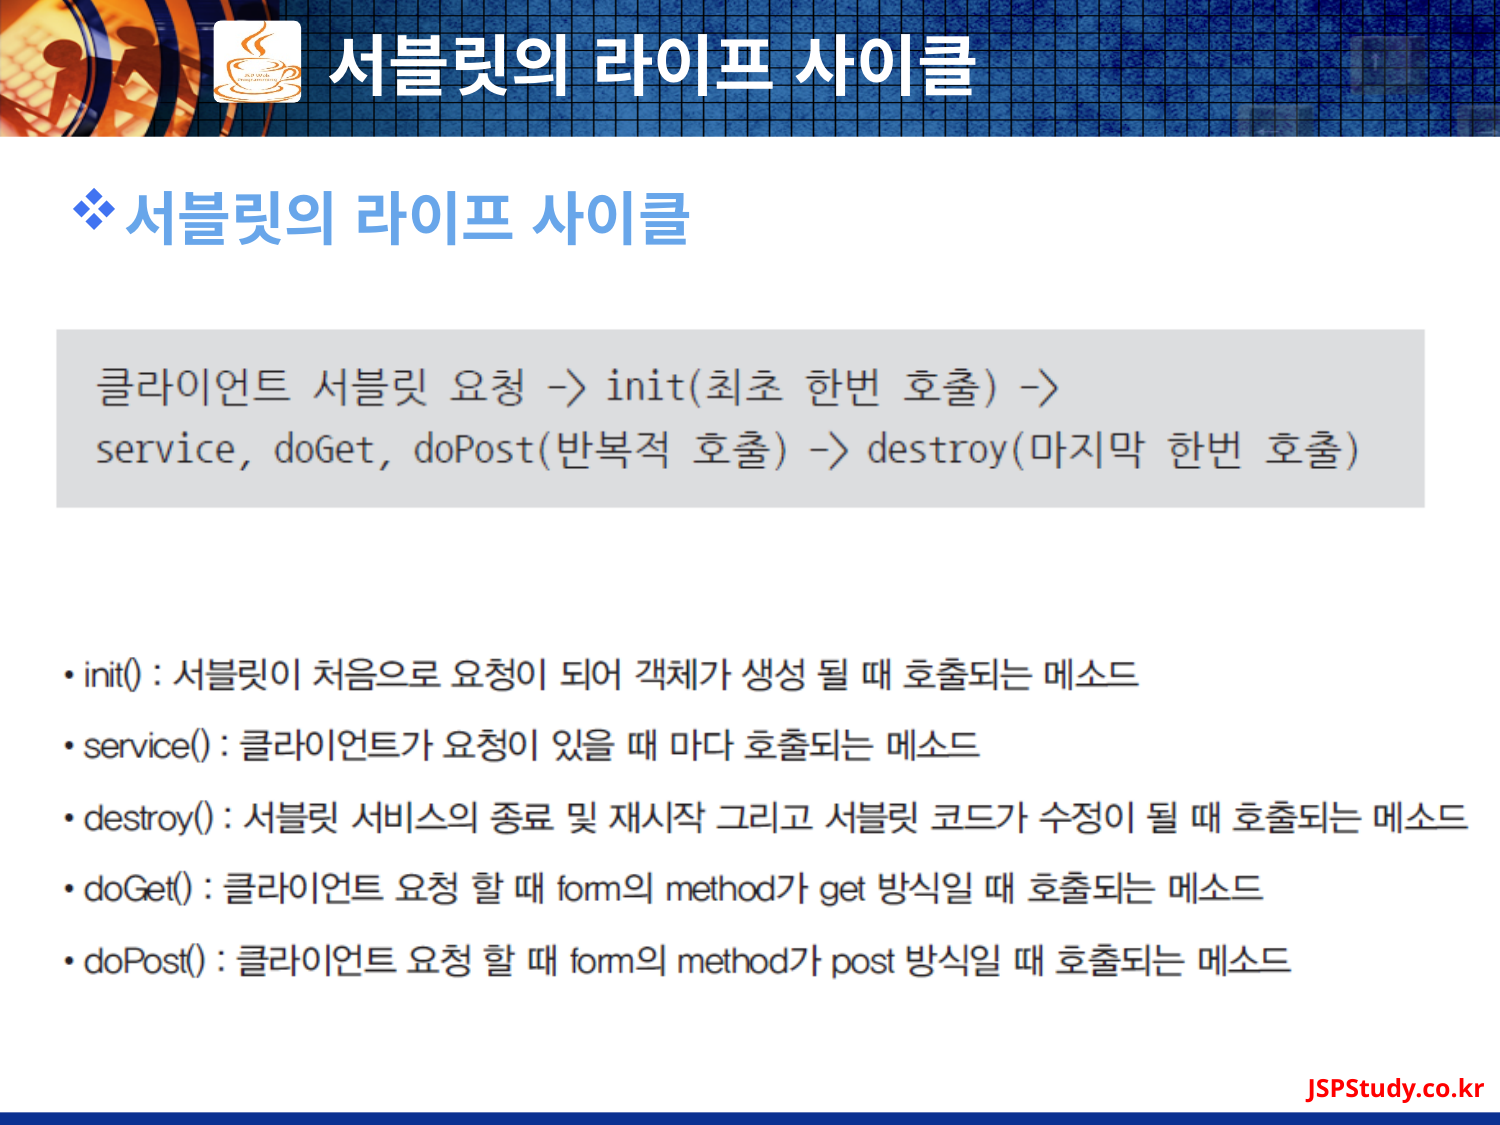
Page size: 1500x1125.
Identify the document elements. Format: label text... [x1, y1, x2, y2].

picture [52, 656, 1480, 988]
picture [52, 325, 1435, 516]
footer JSPStudy.co.kr [1024, 1064, 1500, 1118]
list 서블릿의 라이프 사이클 [52, 174, 1404, 292]
picture [0, 0, 1500, 138]
title 서블릿의 라이프 사이클 [312, 17, 1388, 111]
